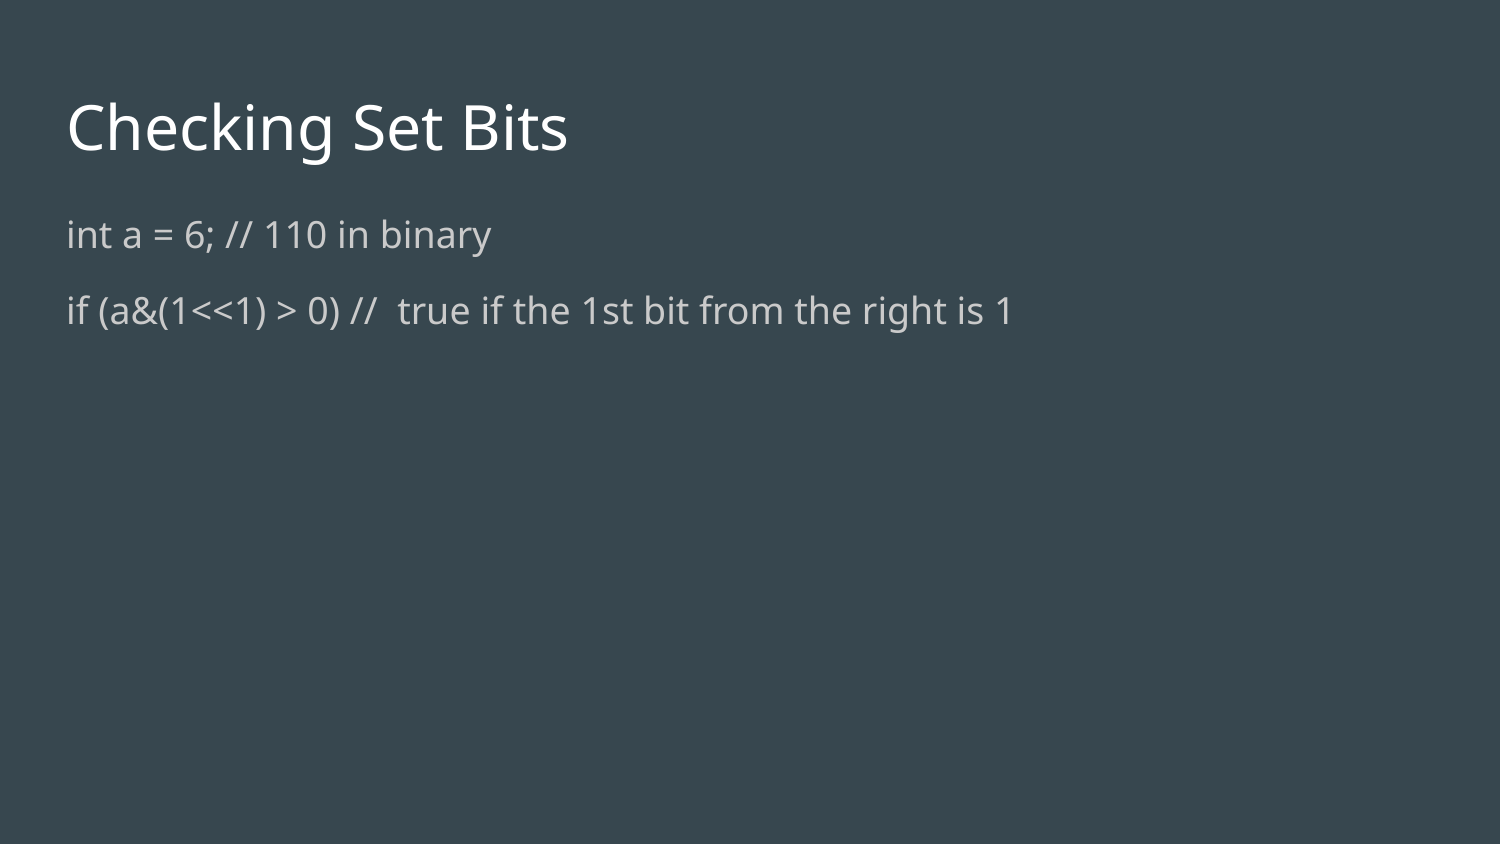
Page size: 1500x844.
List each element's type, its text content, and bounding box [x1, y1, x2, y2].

list int a = 6; // 110 in binary if (a&(1<<1) > 0) // true if the 1st bit from the right is 1 [51, 189, 1449, 694]
title Checking Set Bits [51, 72, 1449, 189]
